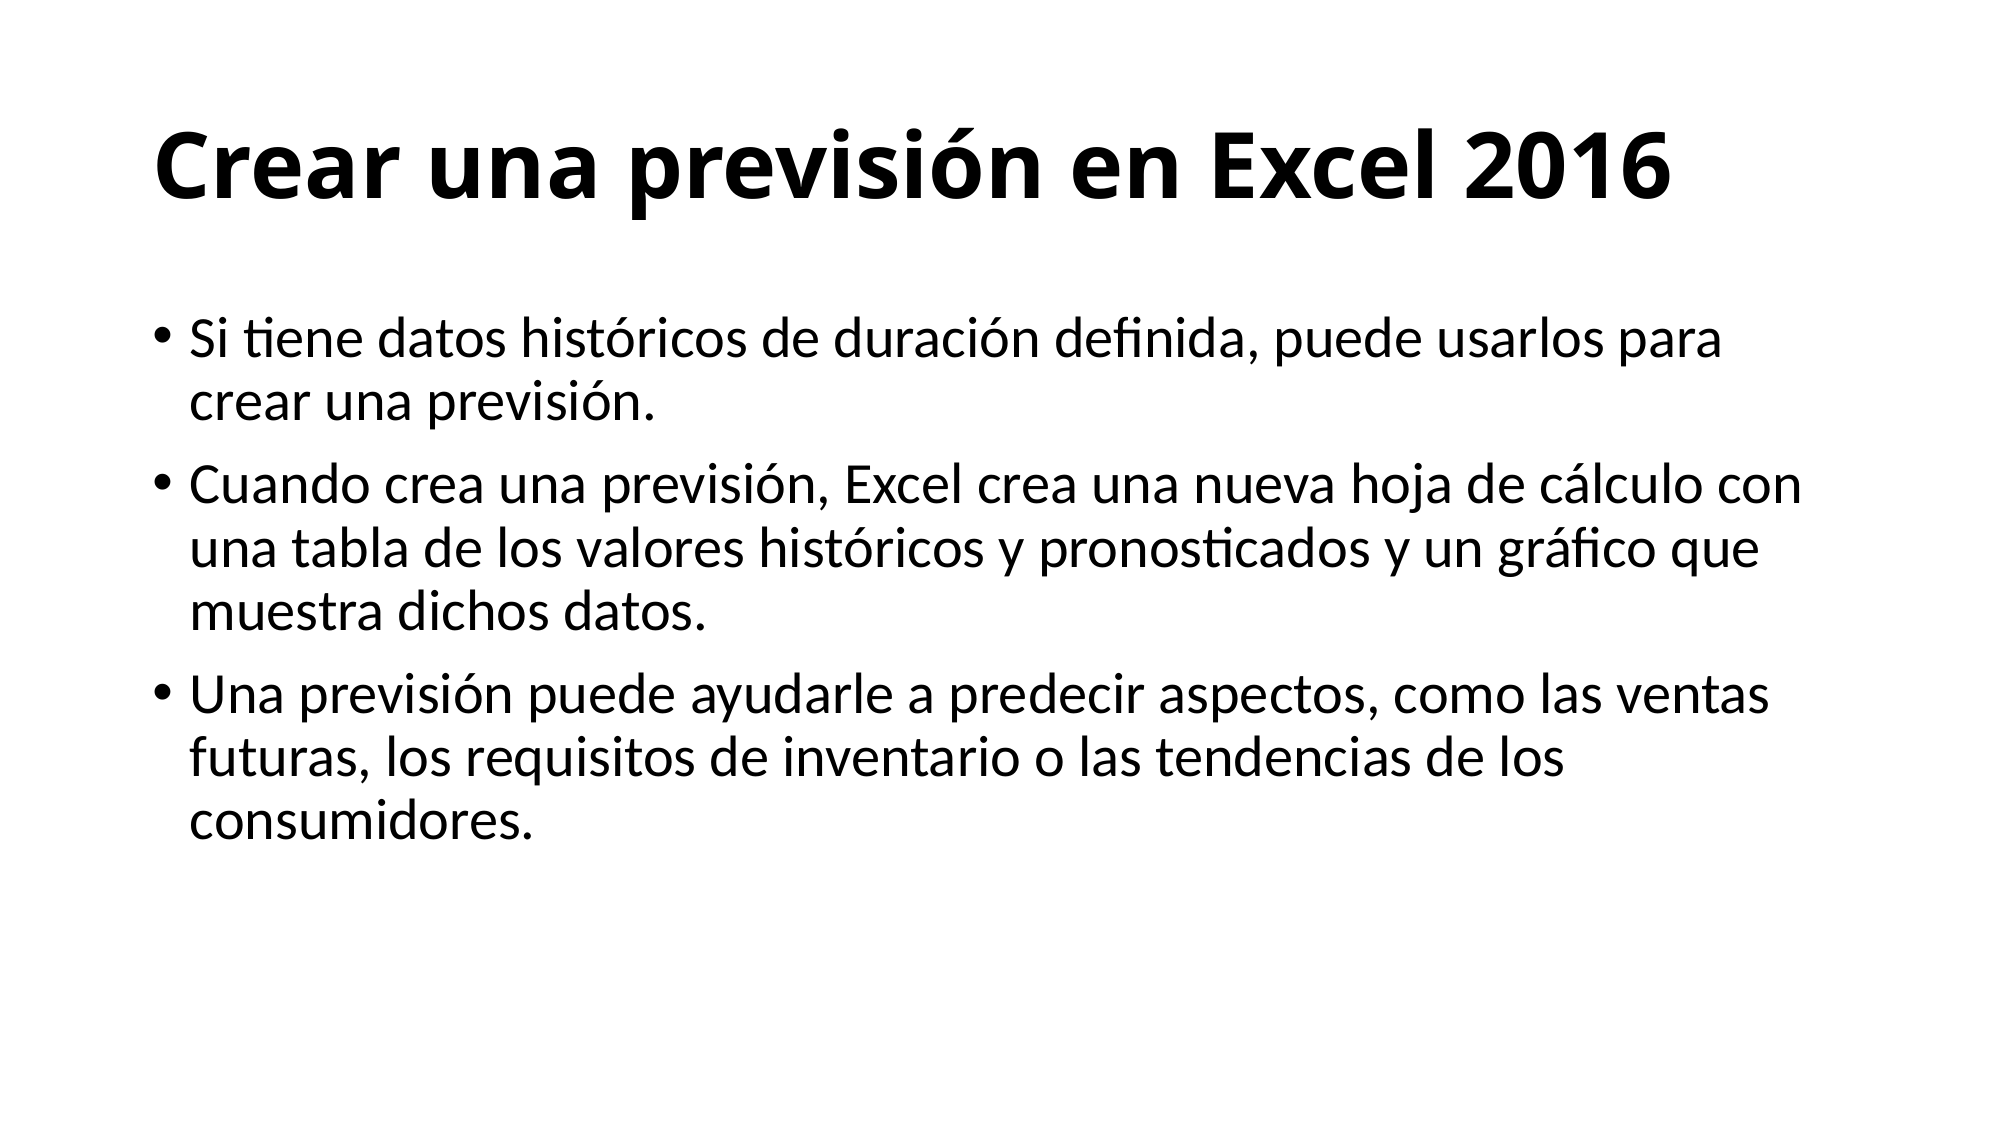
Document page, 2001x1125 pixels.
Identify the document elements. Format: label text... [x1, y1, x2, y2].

title Crear una previsión en Excel 2016 [137, 59, 1863, 278]
list Si tiene datos históricos de duración definida, puede usarlos para crear una previsión. Cuando crea una previsión, Excel crea una nueva hoja de cálculo con una tabla de los valores históricos y pronosticados y un gráfico que muestra dichos datos. Una previsión puede ayudarle a predecir aspectos, como las ventas futuras, los requisitos de inventario o las tendencias de los consumidores. [137, 299, 1863, 1014]
